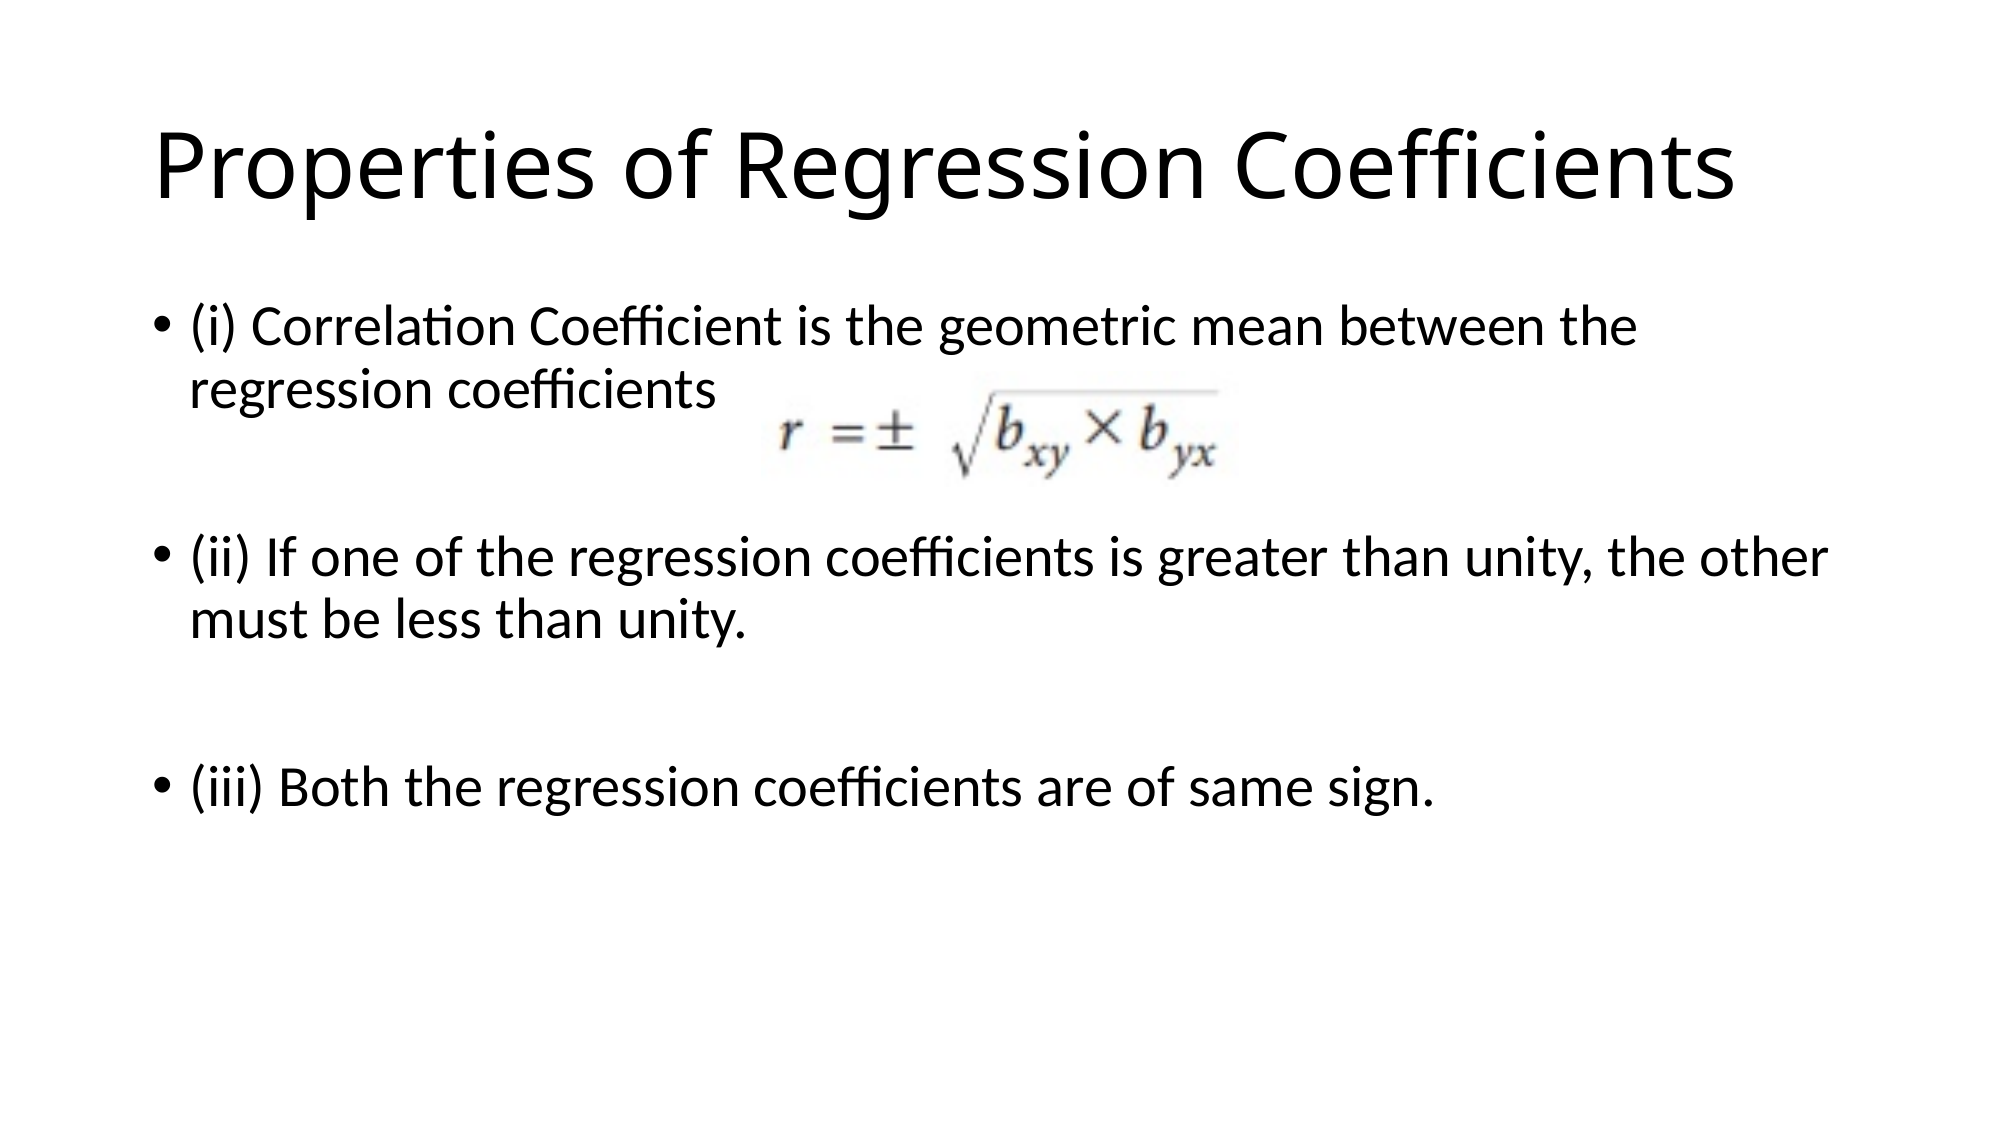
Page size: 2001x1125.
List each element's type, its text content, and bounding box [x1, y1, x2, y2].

picture [761, 371, 1239, 487]
list (i) Correlation Coefficient is the geometric mean between the regression coefficients (ii) If one of the regression coefficients is greater than unity, the other must be less than unity. (iii) Both the regression coefficients are of same sign. [137, 287, 1863, 1002]
title Properties of Regression Coefficients [137, 59, 1863, 278]
